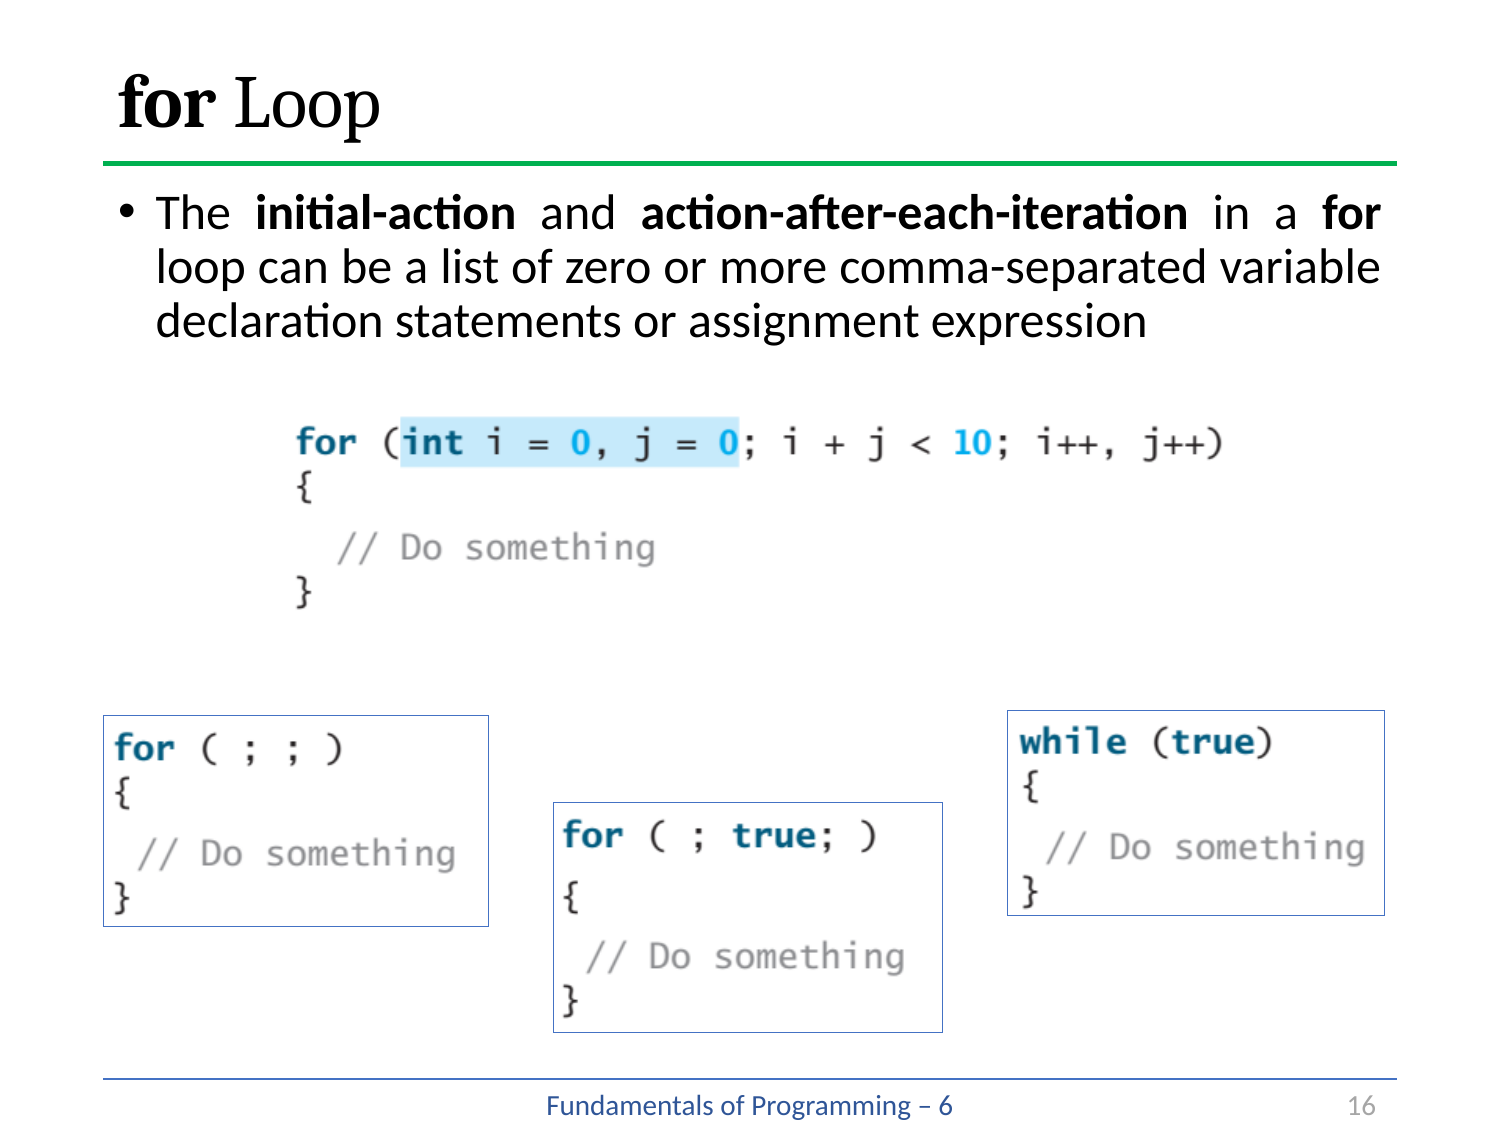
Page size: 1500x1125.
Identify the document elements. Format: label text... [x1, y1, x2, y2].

picture [1007, 710, 1385, 916]
list The initial-action and action-after-each-iteration in a for loop can be a list of zero or more comma-separated variable declaration statements or assignment expression [103, 178, 1397, 1063]
title for Loop [103, 42, 1397, 164]
picture [553, 802, 943, 1033]
slide_number 16 [1331, 1079, 1397, 1125]
picture [103, 715, 490, 927]
picture [263, 409, 1237, 621]
